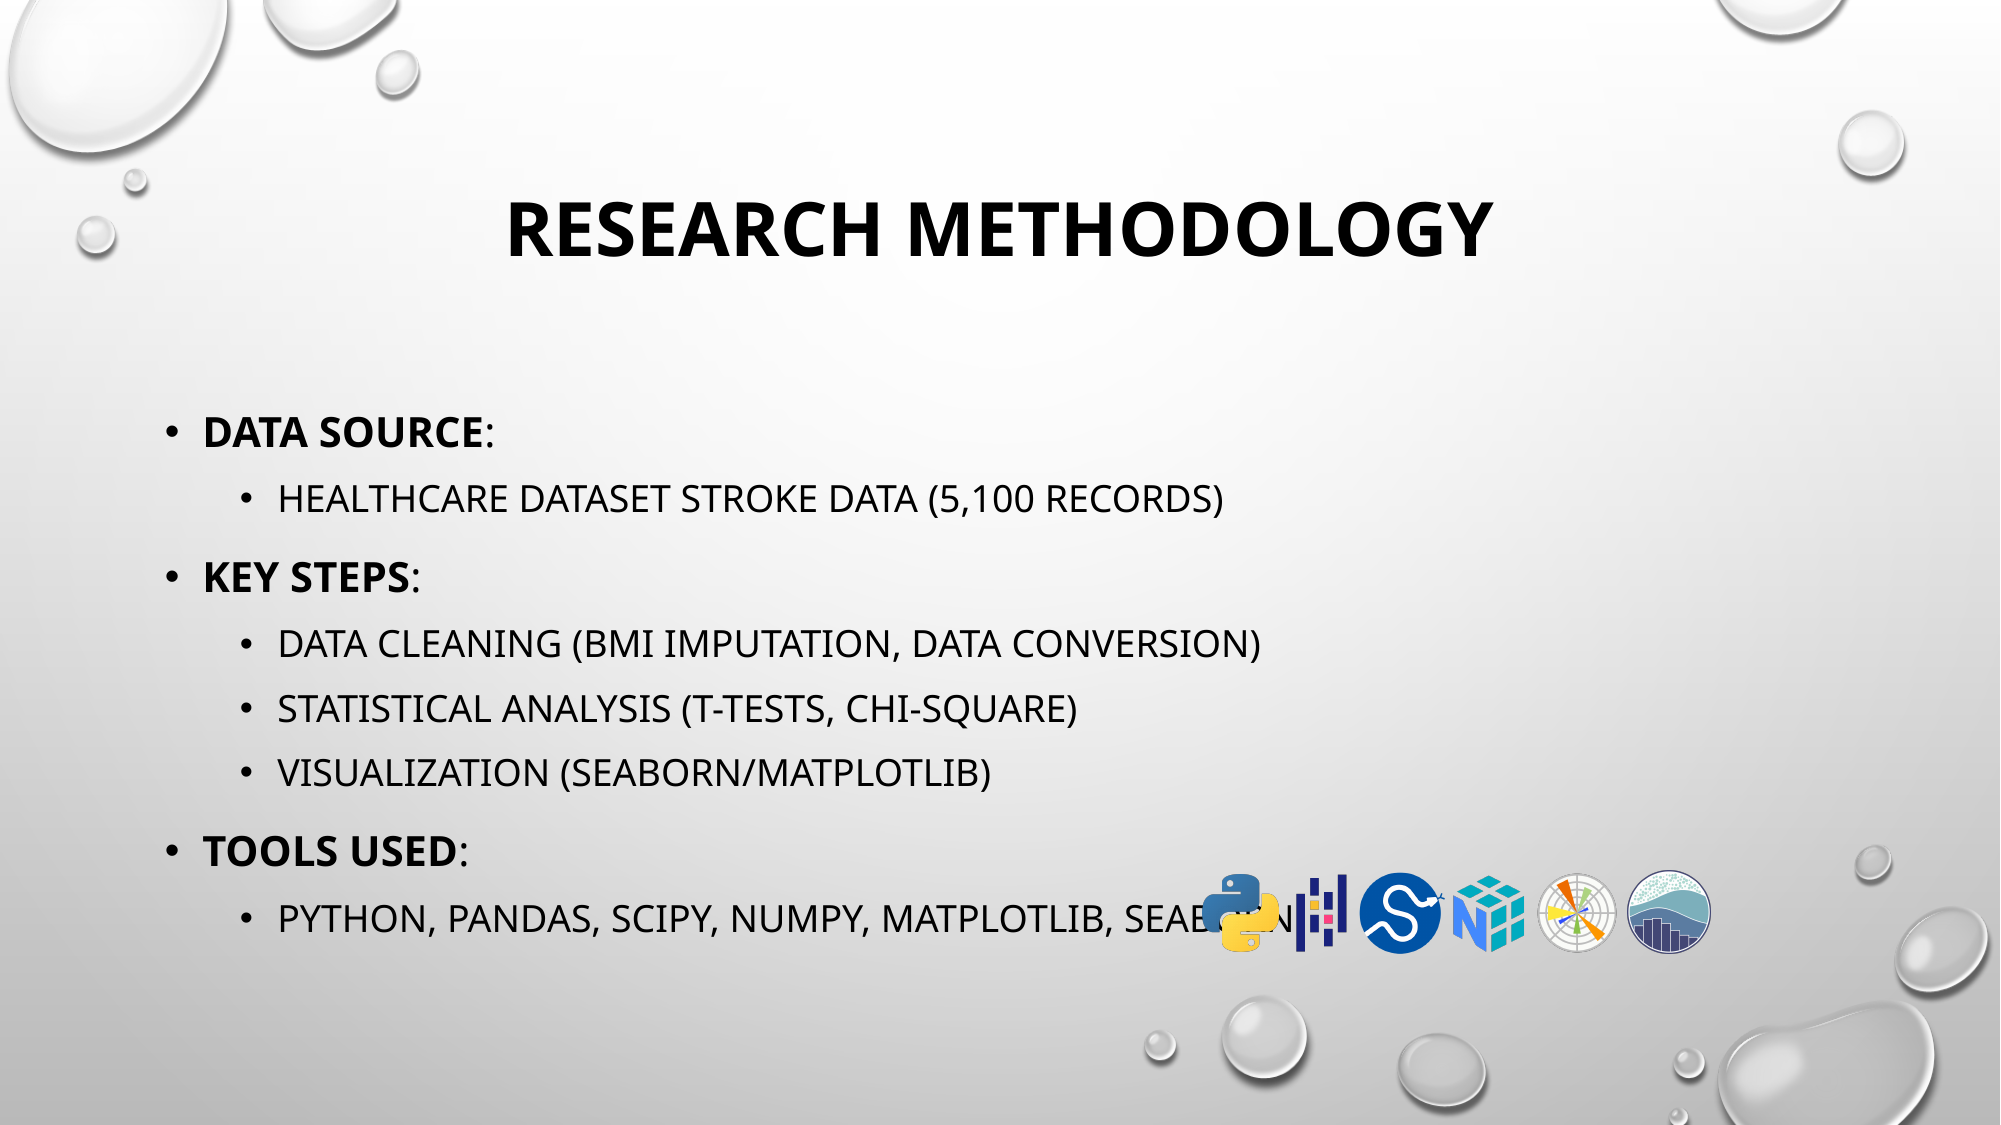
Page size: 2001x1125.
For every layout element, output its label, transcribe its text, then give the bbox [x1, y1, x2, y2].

title Research Methodology [149, 101, 1851, 364]
picture [0, 0, 2000, 1125]
list Data Source: Healthcare Dataset Stroke Data (5,100 records) Key Steps: Data cleaning (BMI imputation, data conversion) Statistical analysis (t-tests, chi-square) Visualization (Seaborn/Matplotlib) Tools Used: Python, Pandas, Scipy, numpy, Matplotlib, Seaborn [149, 388, 1850, 950]
